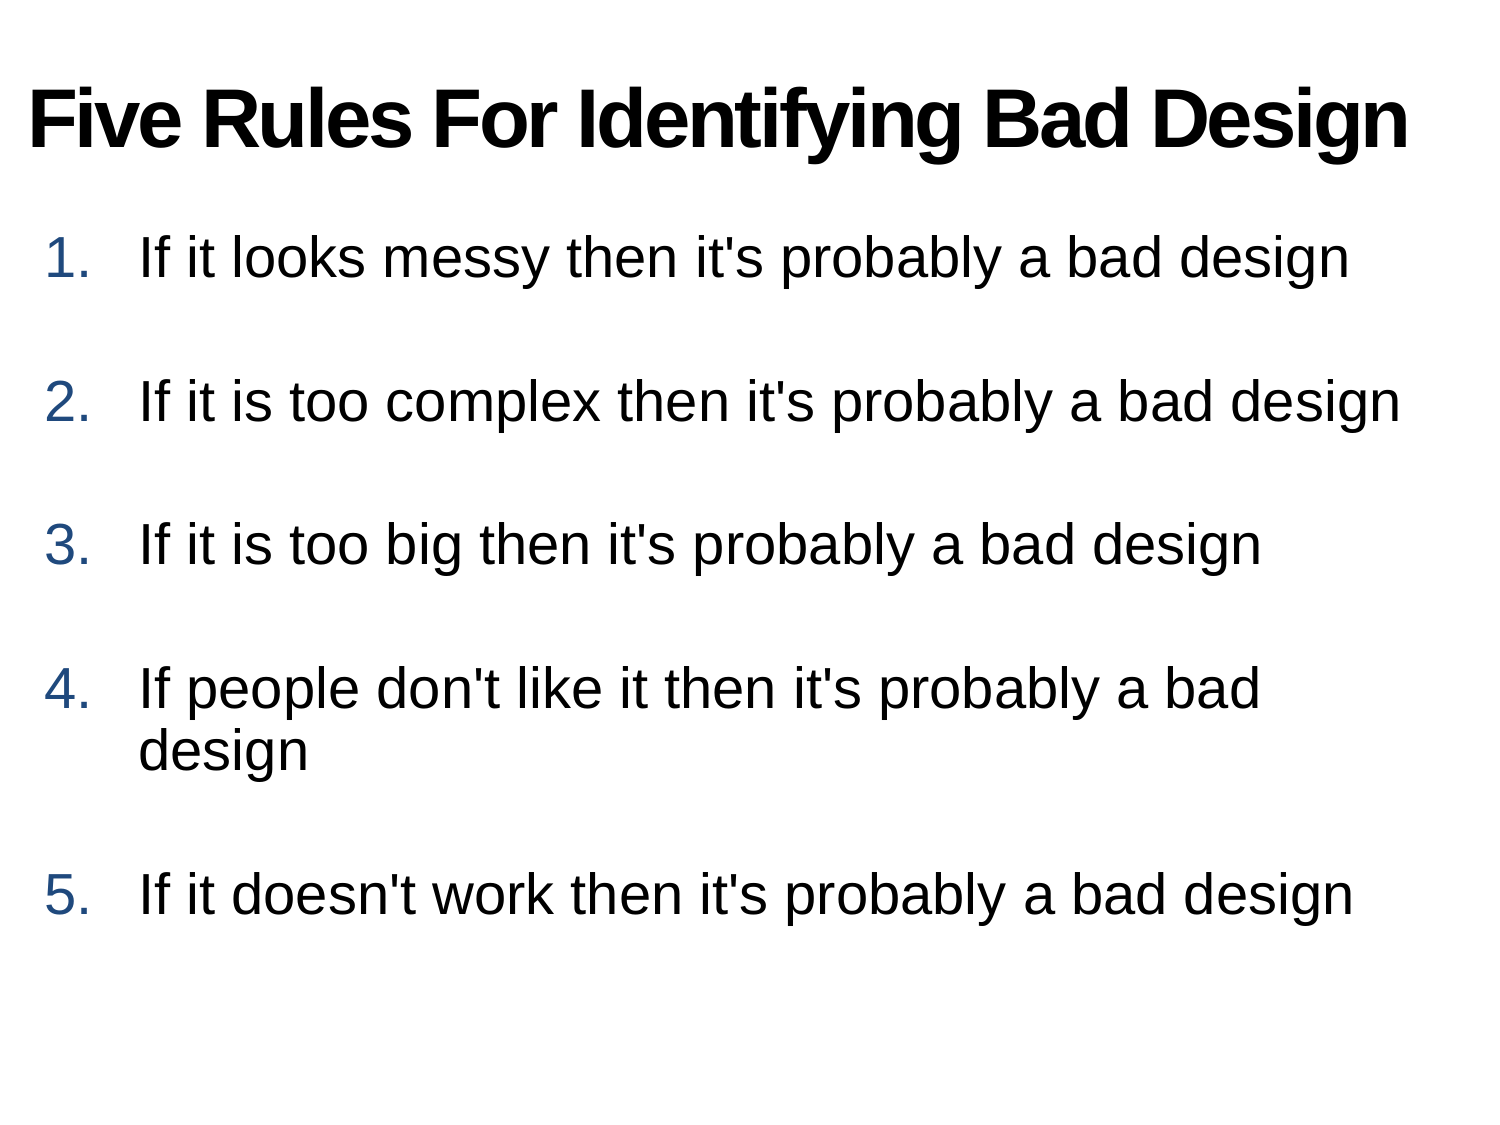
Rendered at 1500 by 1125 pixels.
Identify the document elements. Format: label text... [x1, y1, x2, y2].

title Five Rules For Identifying Bad Design [11, 42, 1436, 185]
list If it looks messy then it's probably a bad design If it is too complex then it's probably a bad design If it is too big then it's probably a bad design If people don't like it then it's probably a bad design If it doesn't work then it's probably a bad design [29, 220, 1447, 1040]
